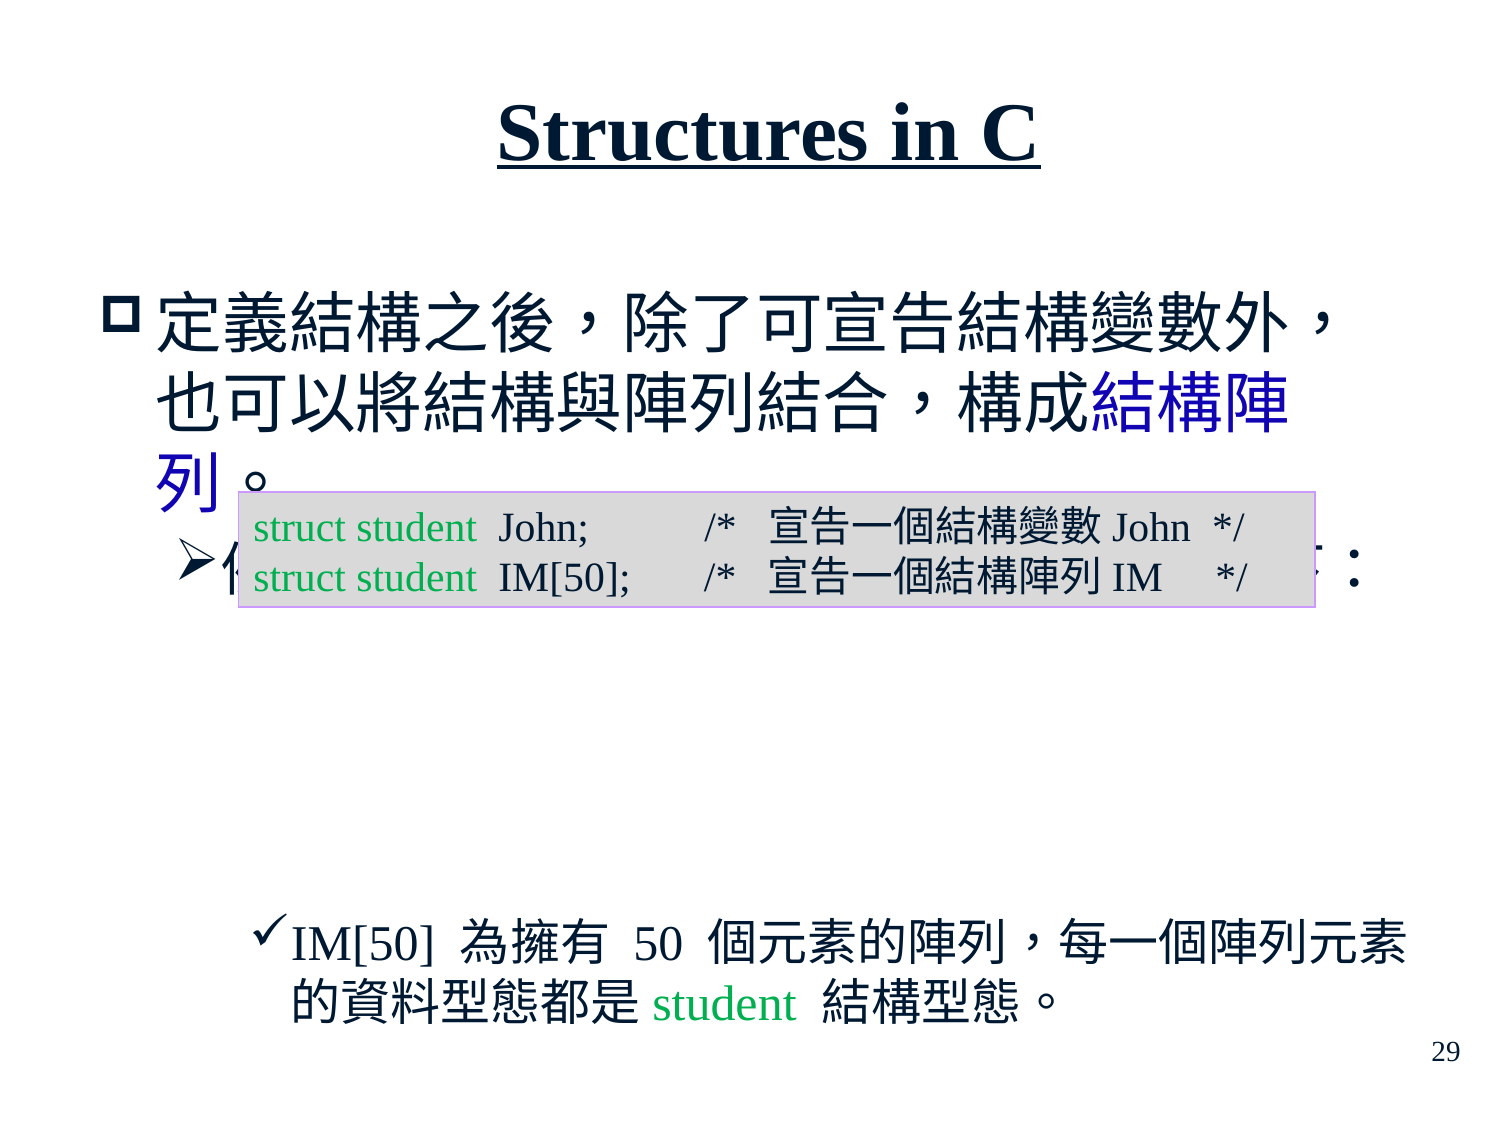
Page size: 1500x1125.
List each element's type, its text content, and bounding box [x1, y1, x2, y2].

title Structures in C [131, 34, 1407, 185]
text_box struct student John; /* 宣告一個結構變數John */ struct student IM[50]; /* 宣告一個結構陣列IM */ [238, 492, 1315, 607]
slide_number 29 [1163, 1024, 1477, 1101]
list 定義結構之後，除了可宣告結構變數外，也可以將結構與陣列結合，構成結構陣列。 例如：儲存全班 50 位學生的資料，可如下： IM[50] 為擁有 50 個元素的陣列，每一個陣列元素的資料型態都是student 結構型態。 [84, 272, 1436, 949]
